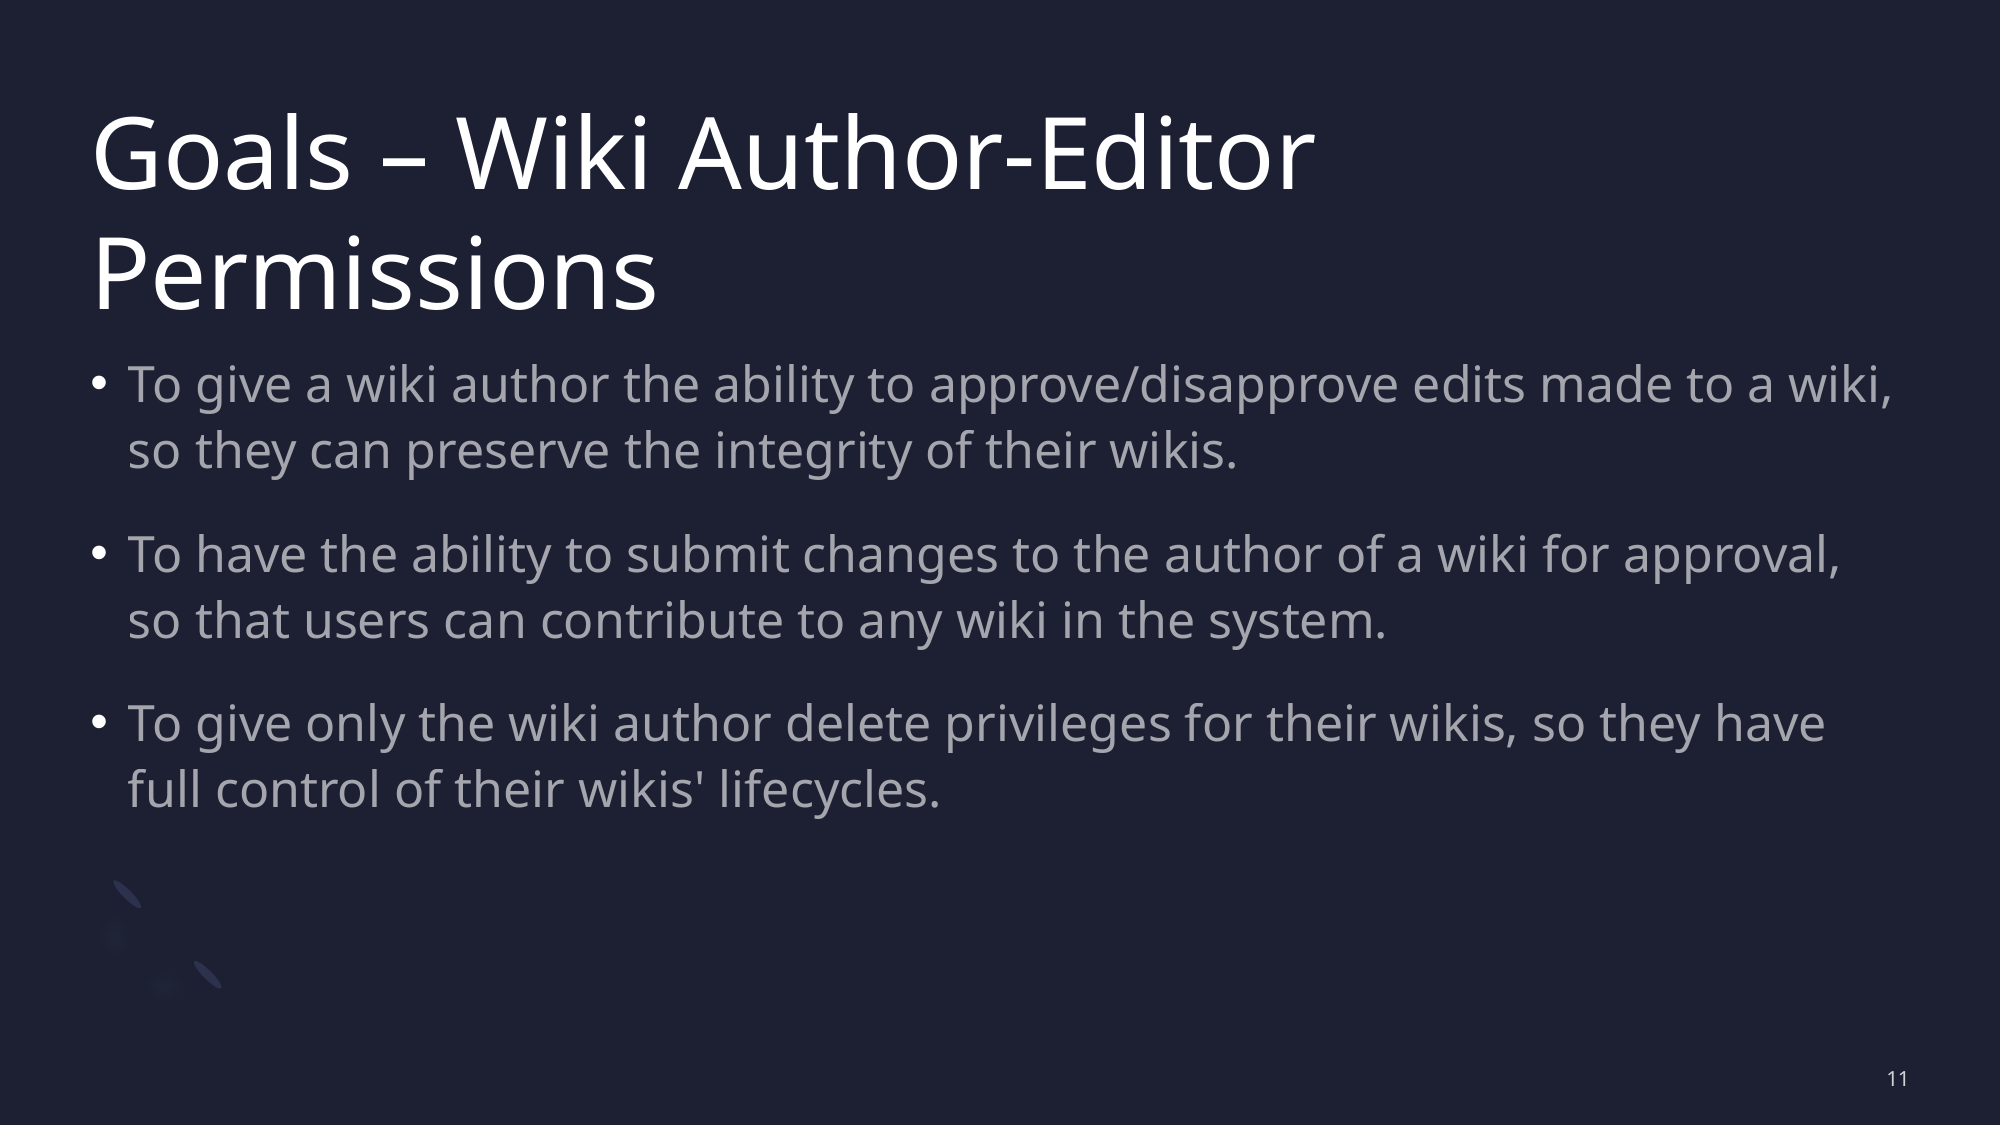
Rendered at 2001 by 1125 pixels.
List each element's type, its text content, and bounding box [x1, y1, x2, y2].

list To give a wiki author the ability to approve/disapprove edits made to a wiki, so they can preserve the integrity of their wikis. To have the ability to submit changes to the author of a wiki for approval, so that users can contribute to any wiki in the system. To give only the wiki author delete privileges for their wikis, so they have full control of their wikis' lifecycles. [90, 346, 1910, 1000]
title Goals – Wiki Author-Editor Permissions [90, 90, 1910, 309]
slide_number 11 [1632, 1067, 1910, 1093]
